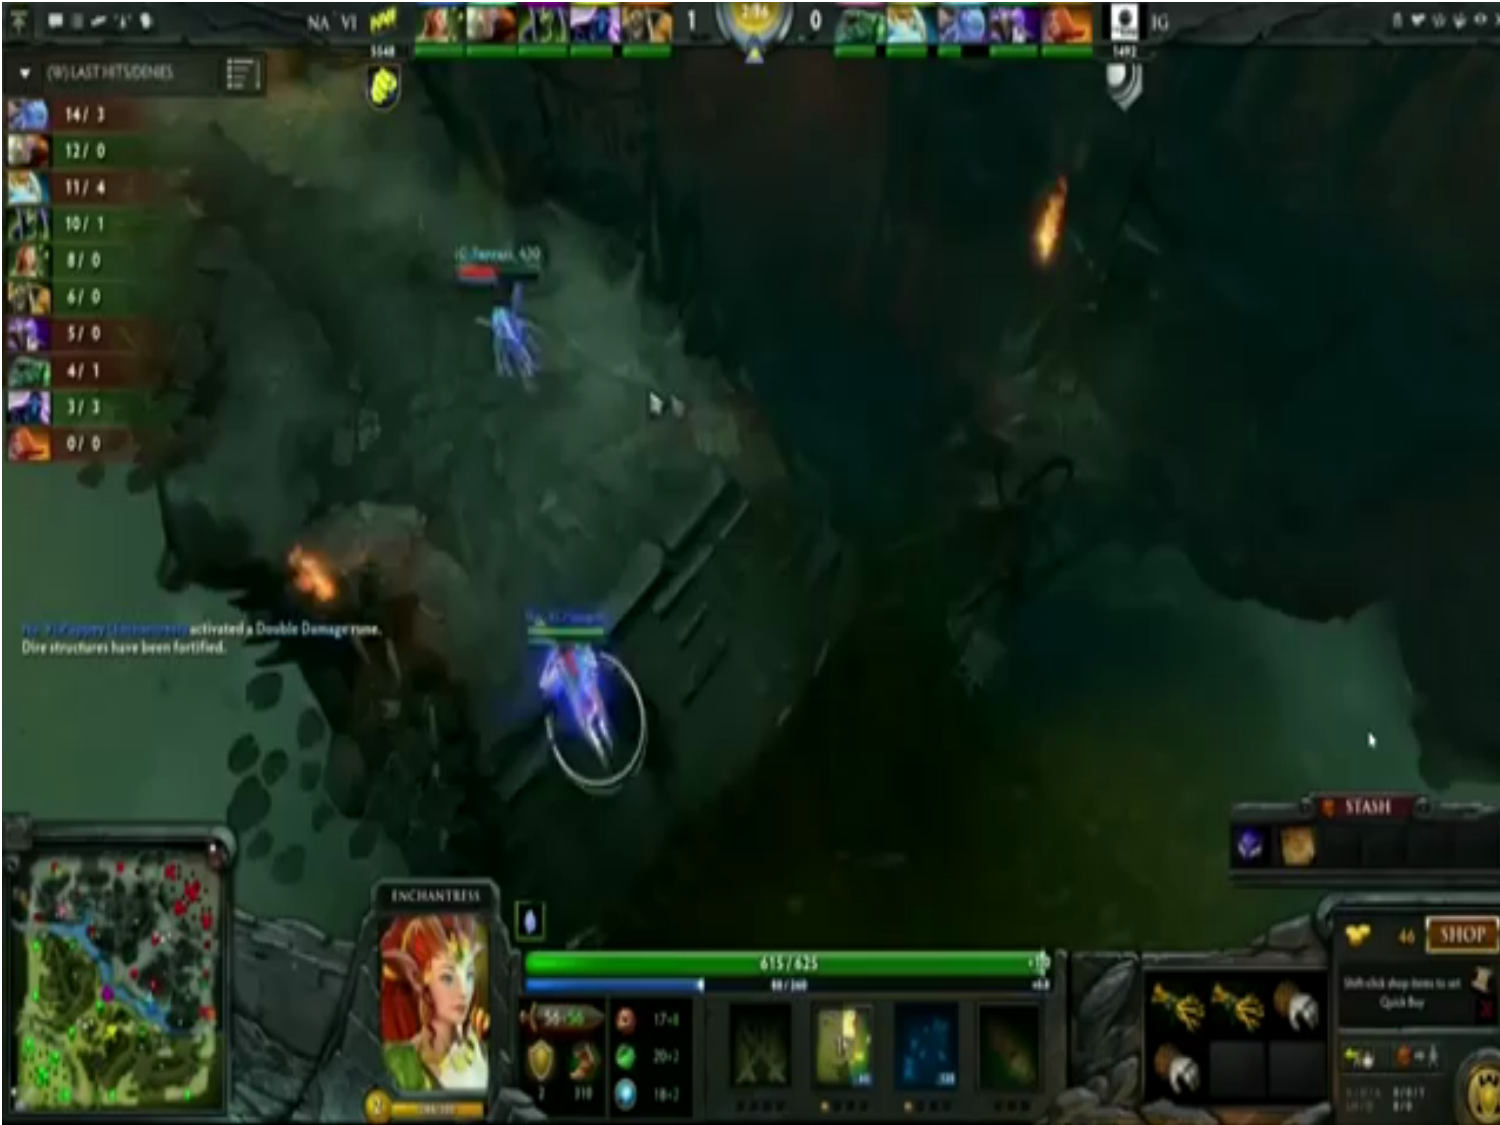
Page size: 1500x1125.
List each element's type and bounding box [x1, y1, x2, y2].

list [1, 1, 1500, 1125]
